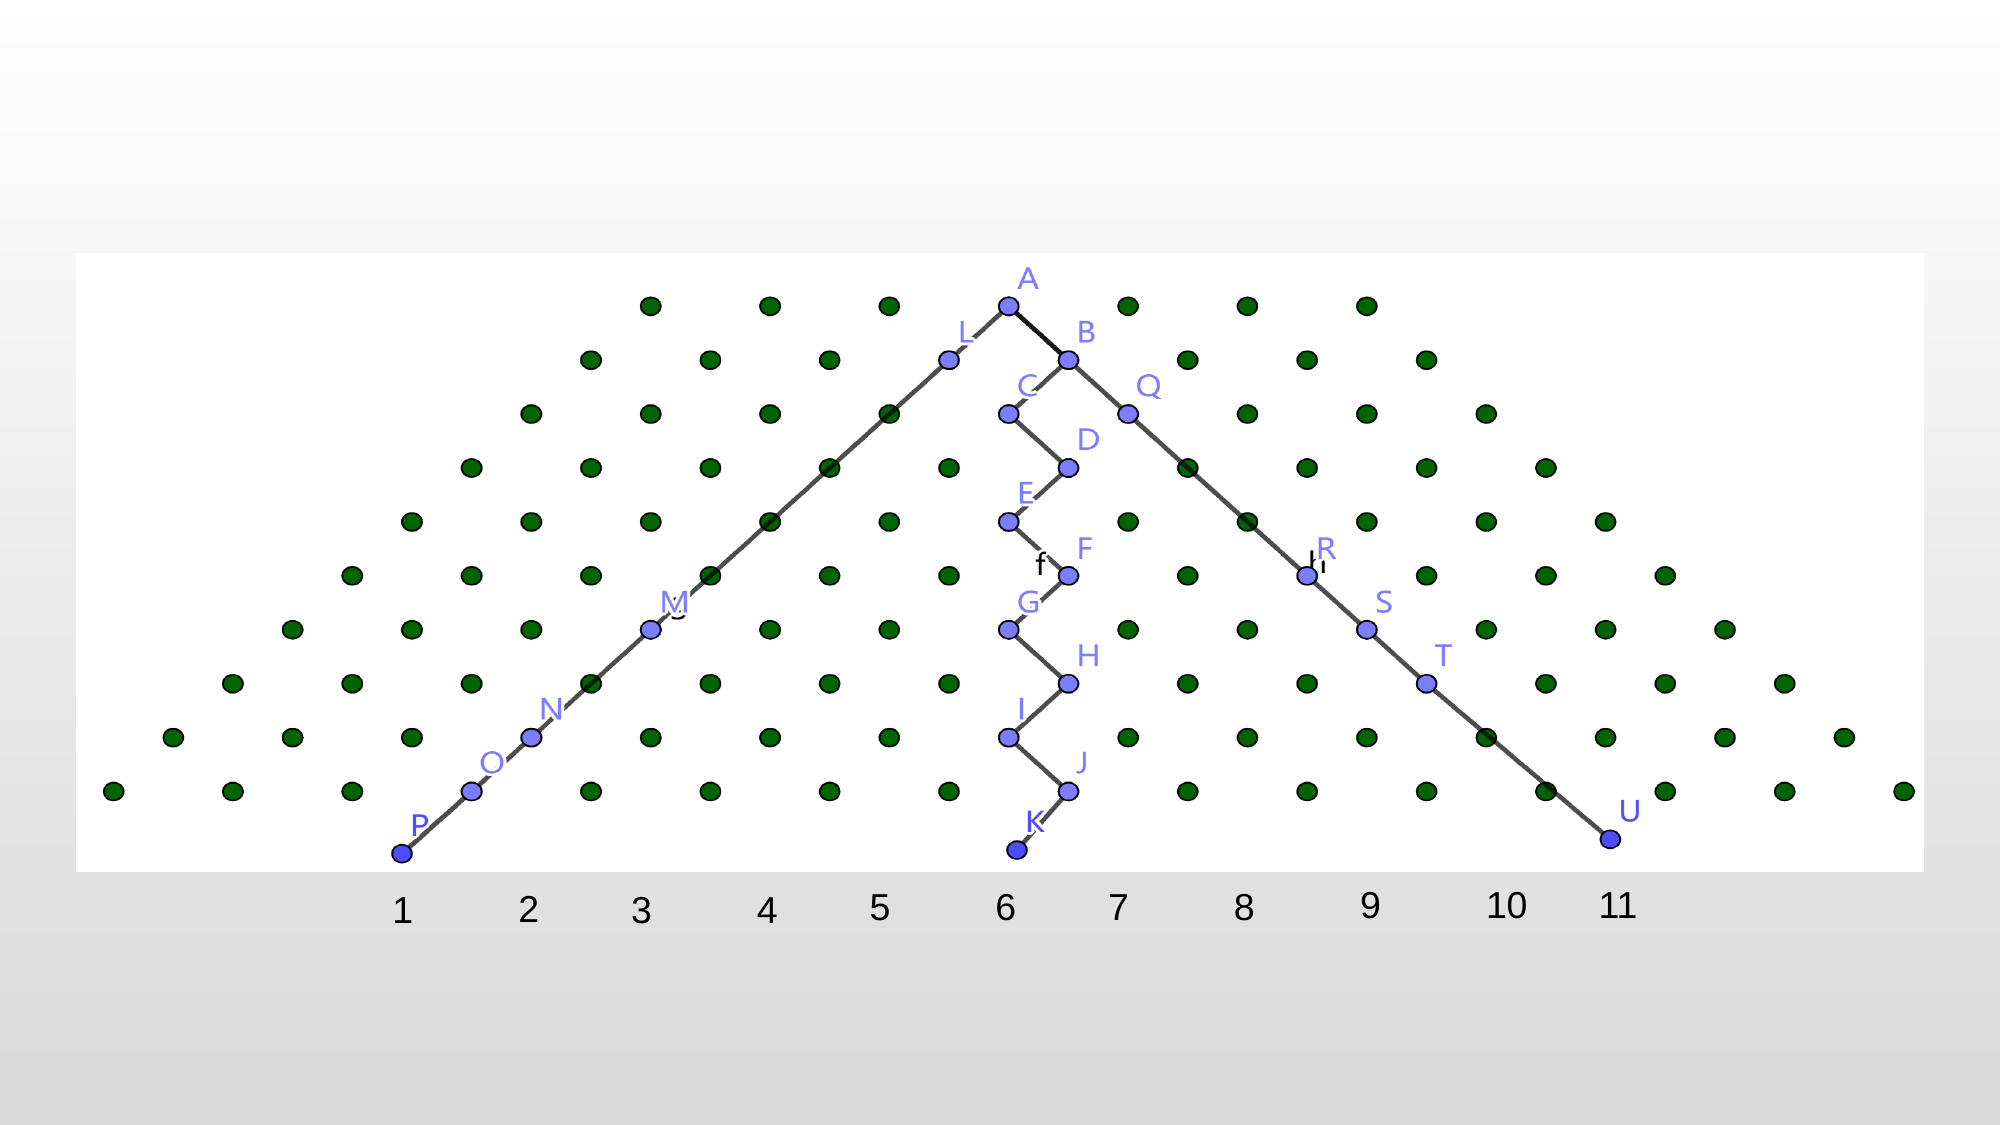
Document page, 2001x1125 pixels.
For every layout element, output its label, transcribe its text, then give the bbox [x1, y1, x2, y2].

text_box 4 [742, 878, 804, 938]
text_box 6 [980, 875, 1042, 936]
text_box 2 [503, 878, 565, 938]
text_box 7 [1093, 875, 1155, 936]
text_box 1 [377, 878, 440, 938]
text_box 8 [1219, 875, 1281, 936]
text_box 10 [1471, 873, 1553, 934]
text_box 3 [616, 878, 678, 938]
text_box 9 [1345, 873, 1407, 934]
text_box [76, 253, 1925, 872]
text_box 5 [854, 875, 917, 936]
text_box 11 [1583, 873, 1662, 934]
